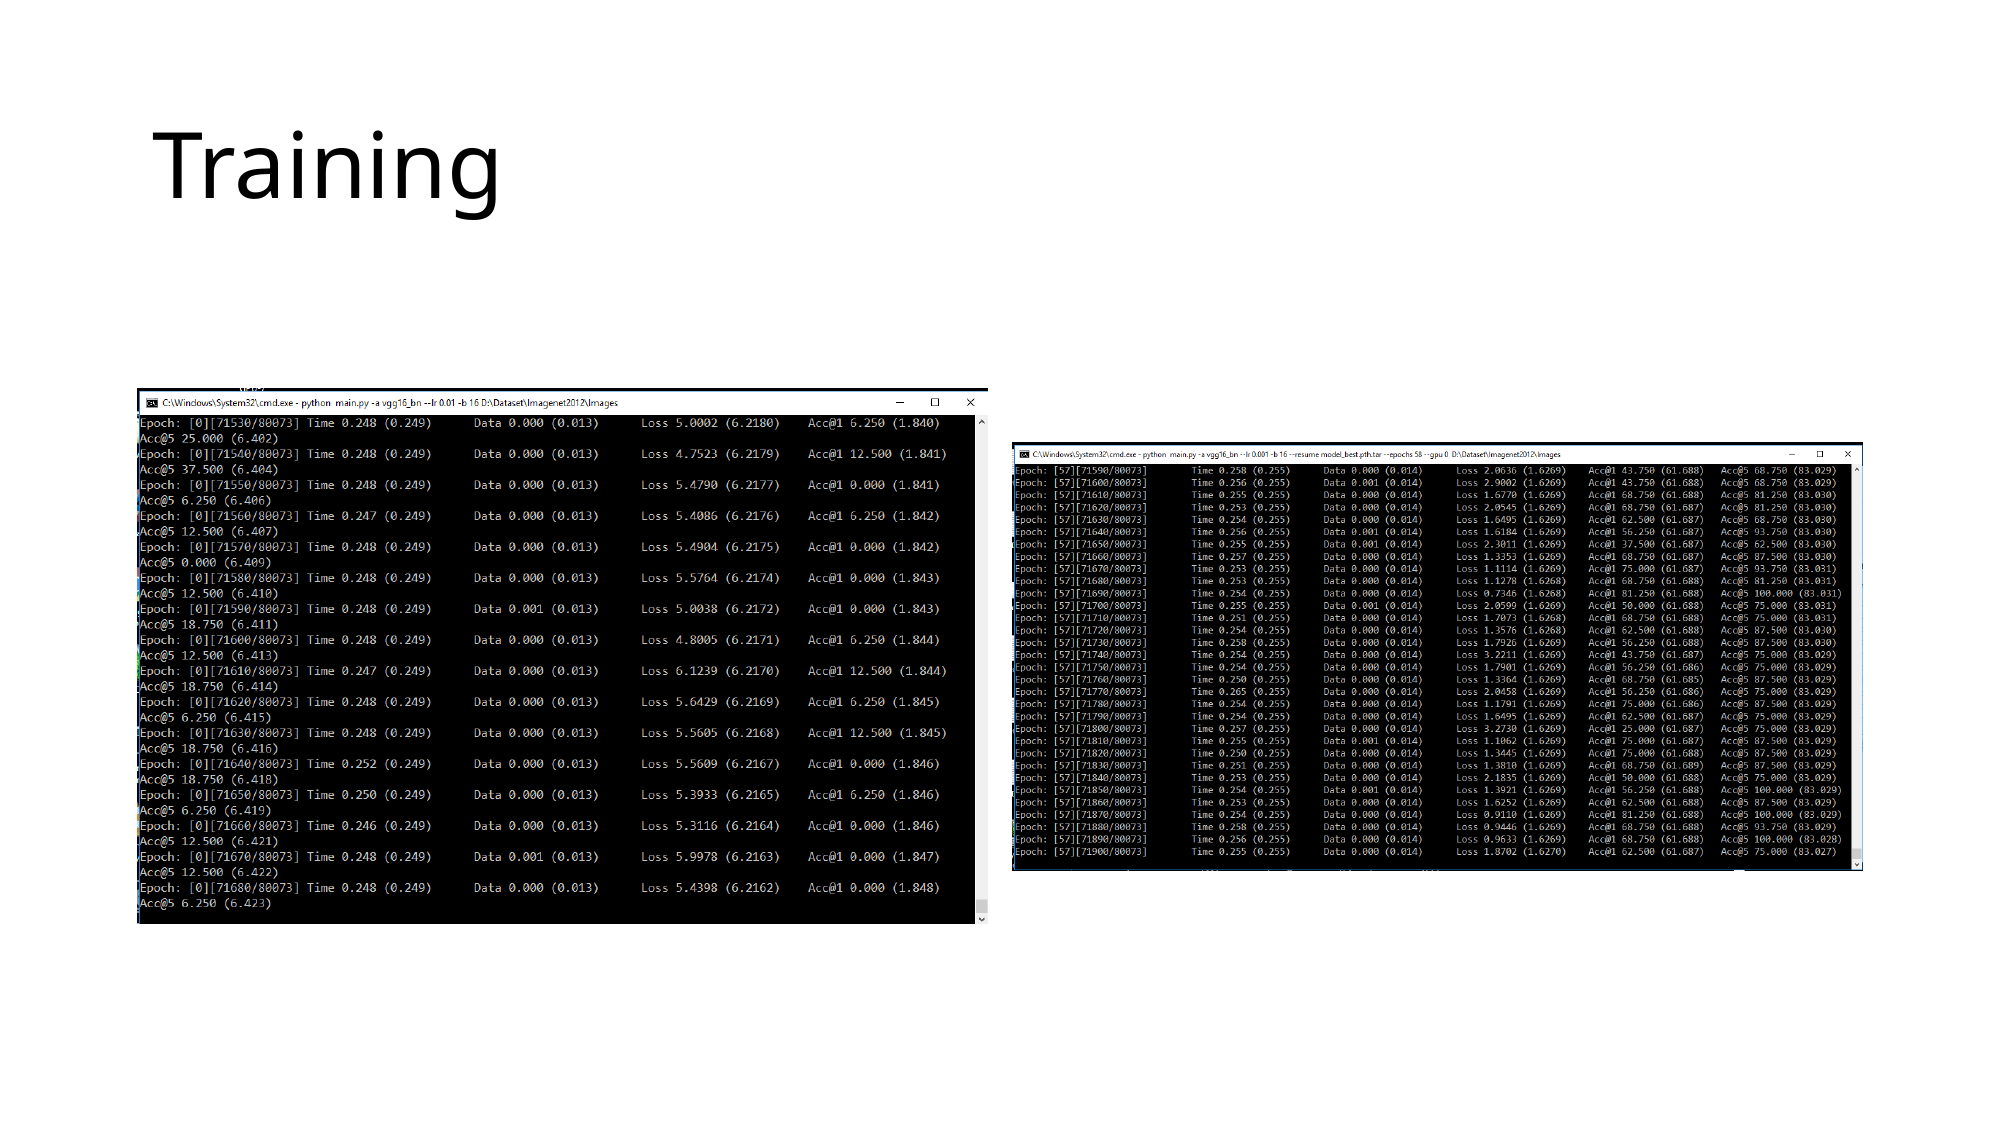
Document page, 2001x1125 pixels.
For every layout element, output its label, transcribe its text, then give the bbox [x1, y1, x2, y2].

title Training [137, 59, 1863, 278]
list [1012, 442, 1863, 871]
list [137, 388, 988, 924]
